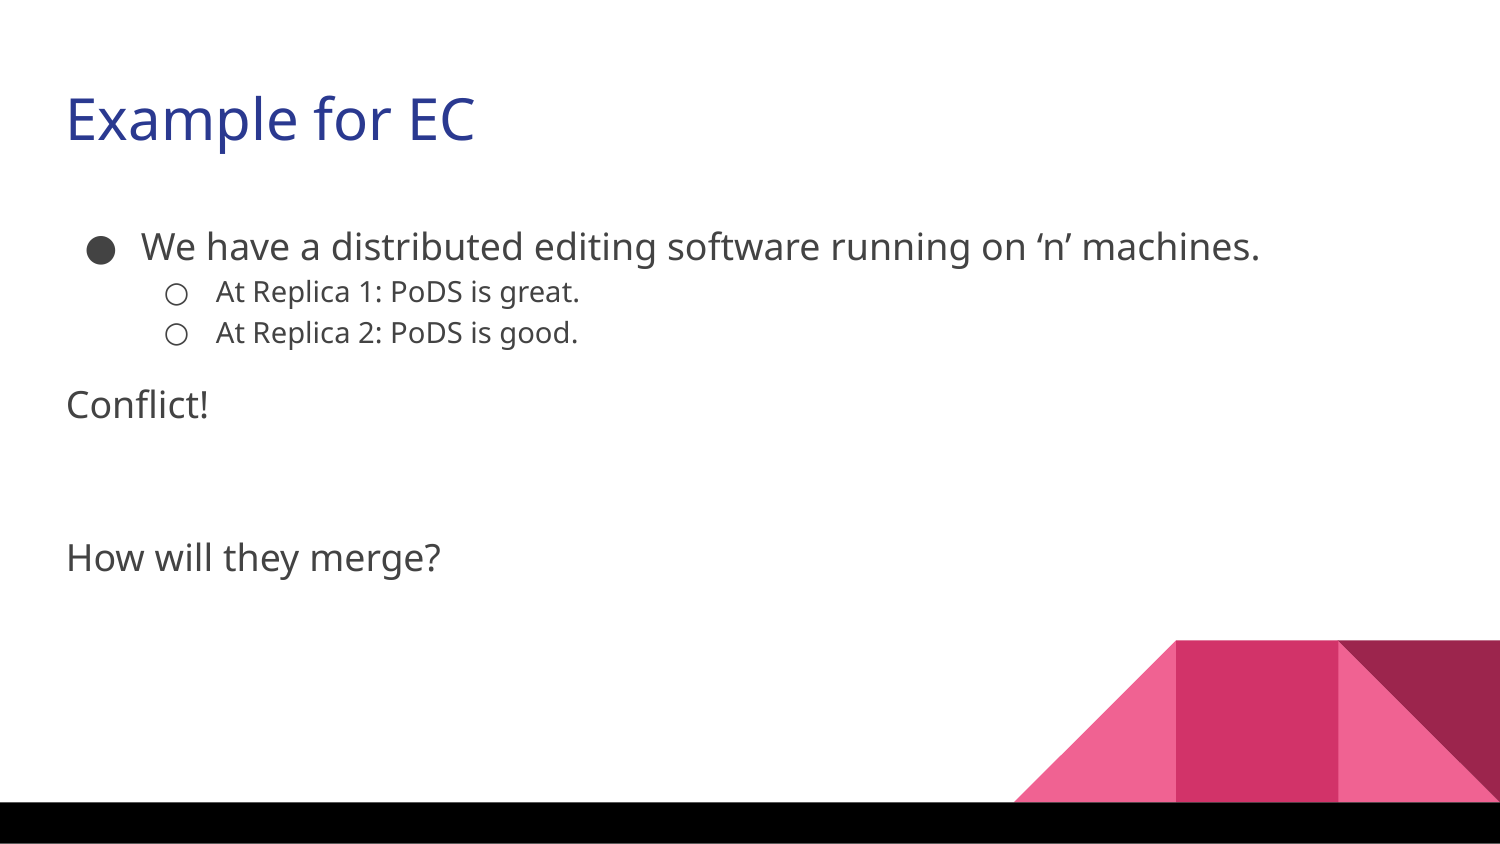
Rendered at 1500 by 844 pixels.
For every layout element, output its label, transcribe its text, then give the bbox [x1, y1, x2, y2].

text_box We have a distributed editing software running on ‘n’ machines. At Replica 1: PoDS is great. At Replica 2: PoDS is good. Conflict! How will they merge? [51, 201, 1449, 750]
text_box Example for EC [51, 67, 1449, 167]
